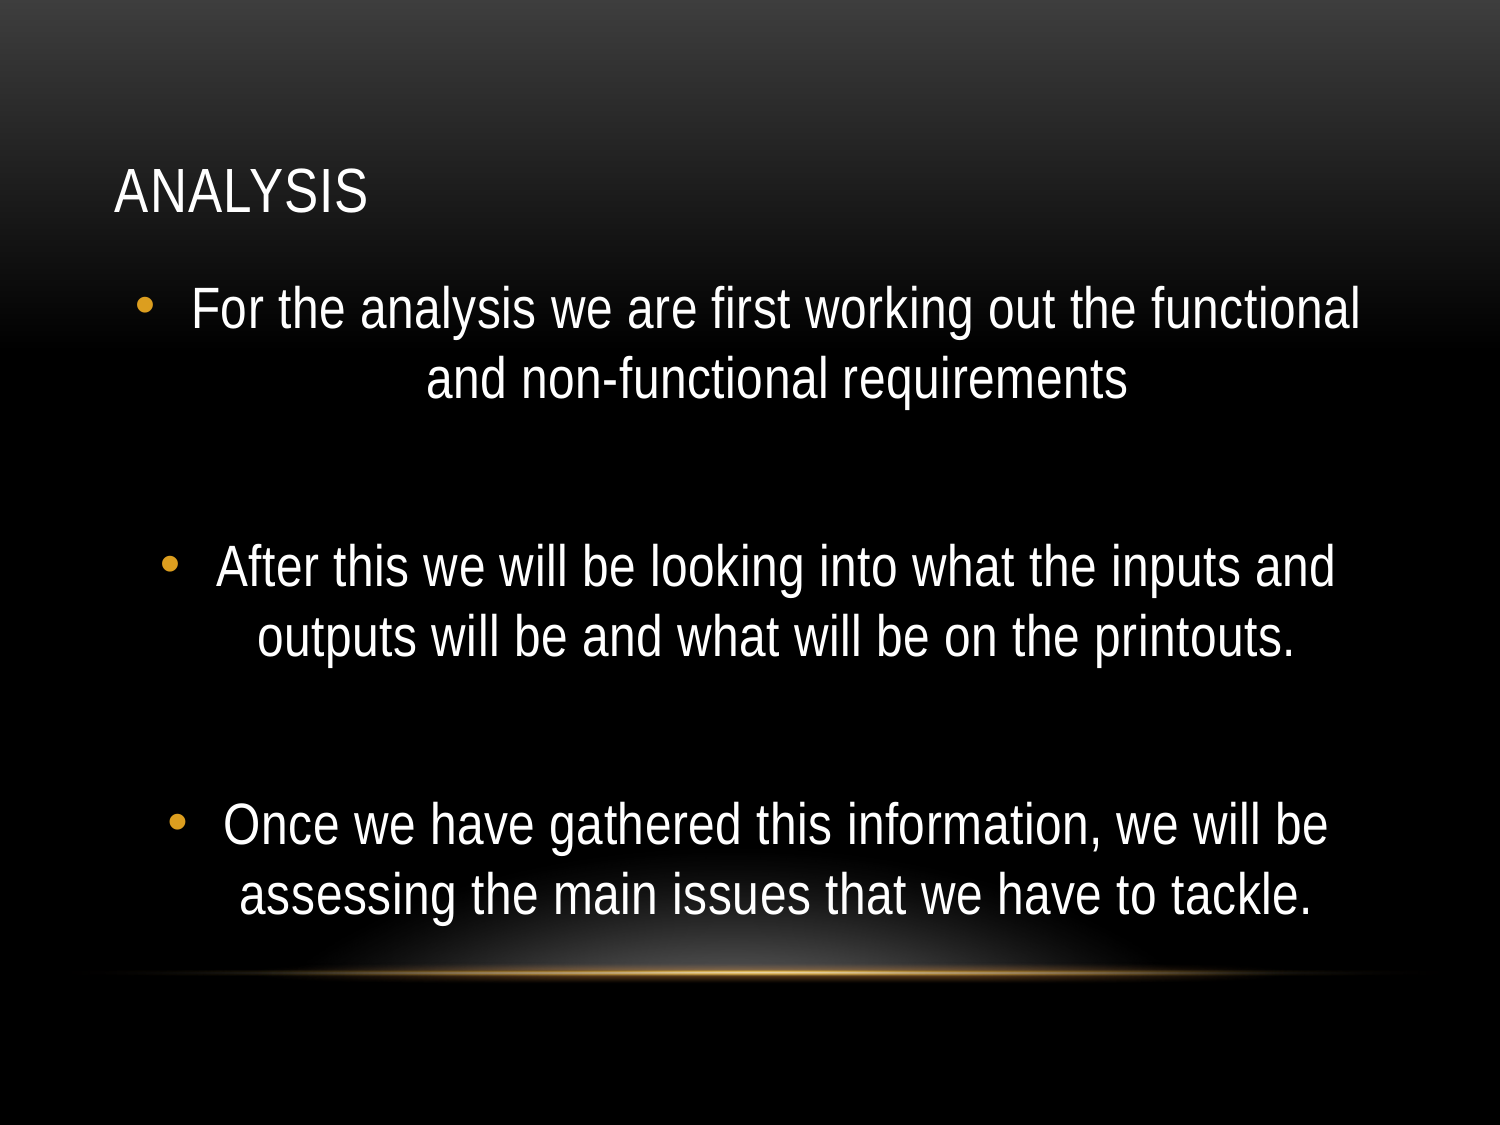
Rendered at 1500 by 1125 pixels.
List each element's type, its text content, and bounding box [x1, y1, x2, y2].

picture [0, 0, 1500, 1125]
list For the analysis we are first working out the functional and non-functional requirements After this we will be looking into what the inputs and outputs will be and what will be on the printouts. Once we have gathered this information, we will be assessing the main issues that we have to tackle. [99, 262, 1400, 938]
title Analysis [99, 45, 1400, 233]
